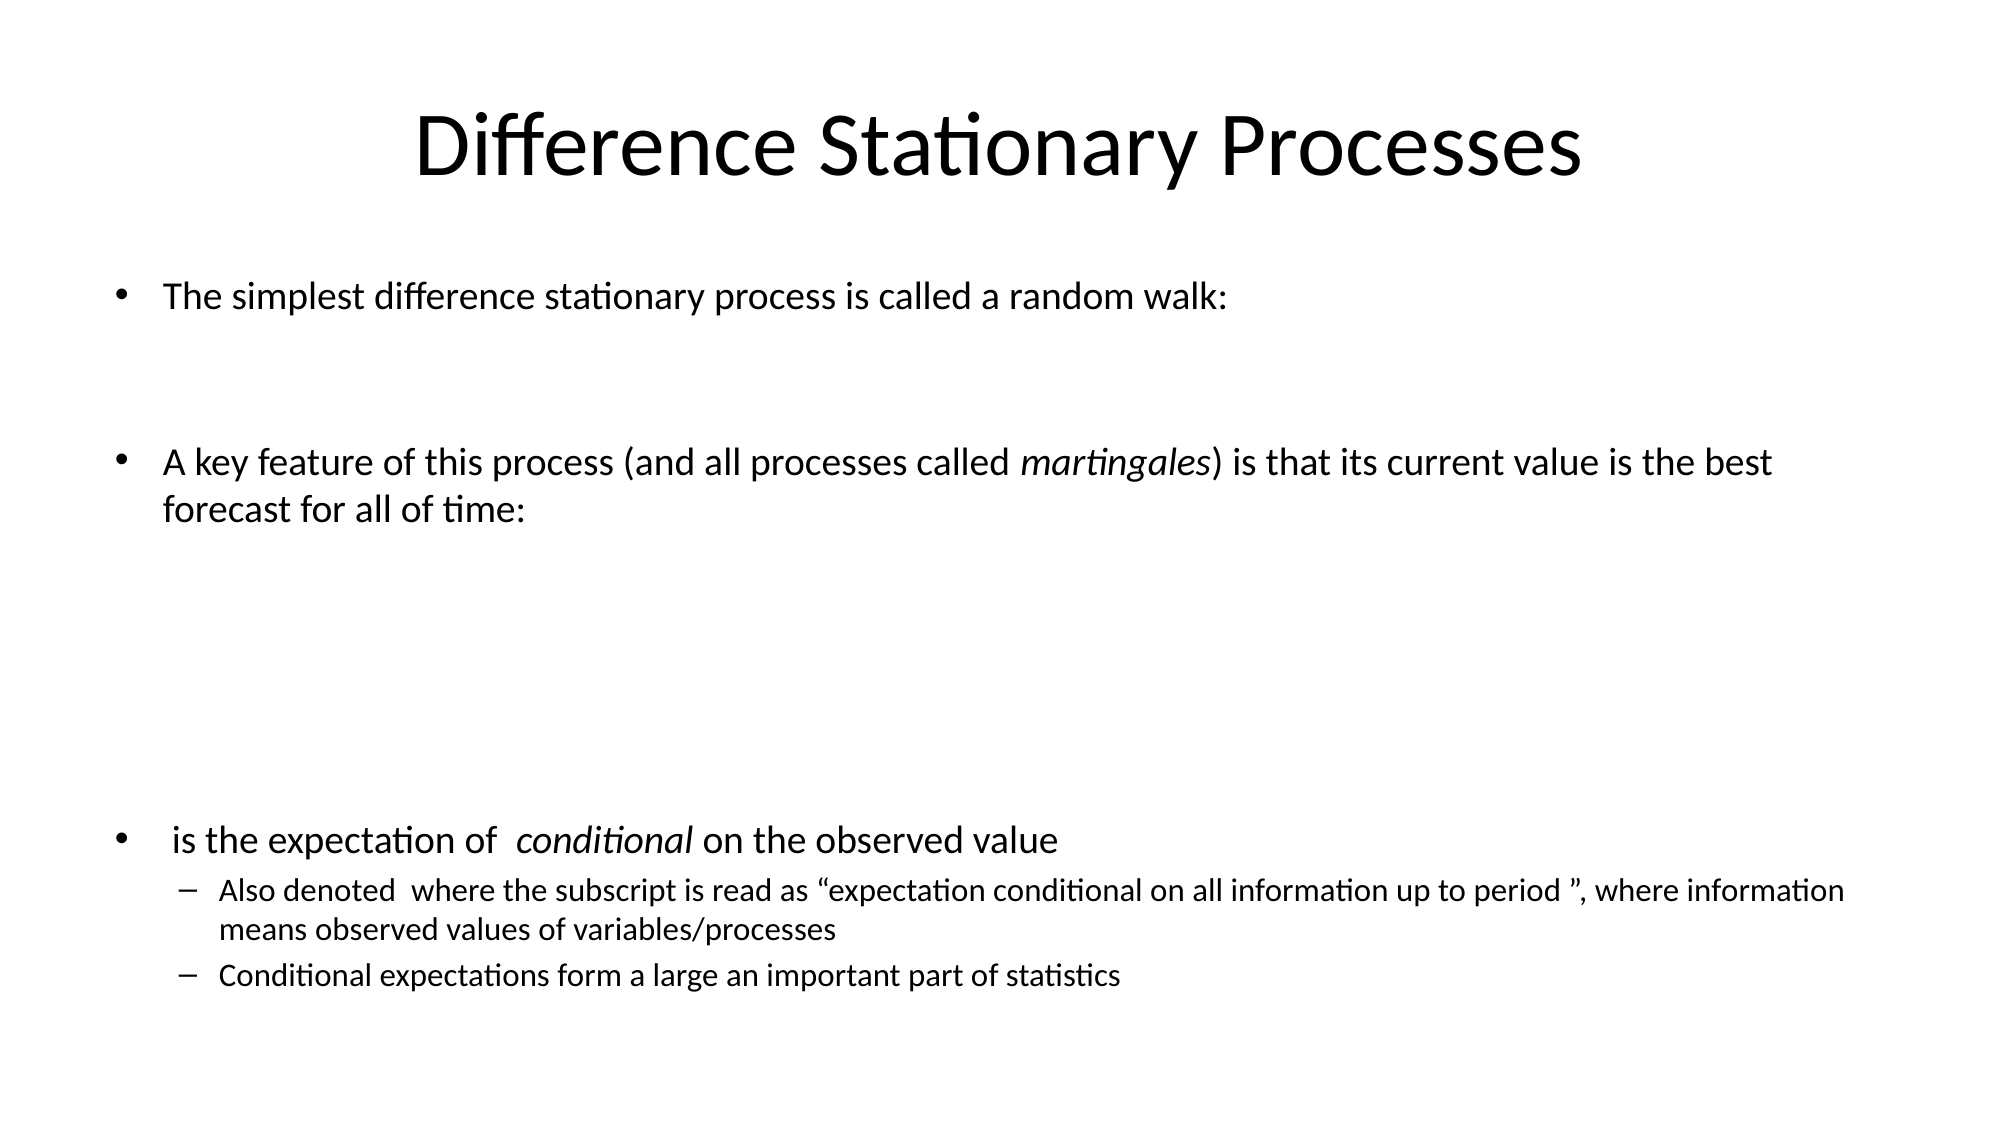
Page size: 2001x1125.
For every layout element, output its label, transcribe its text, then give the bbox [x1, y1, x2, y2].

title Difference Stationary Processes [99, 45, 1900, 233]
